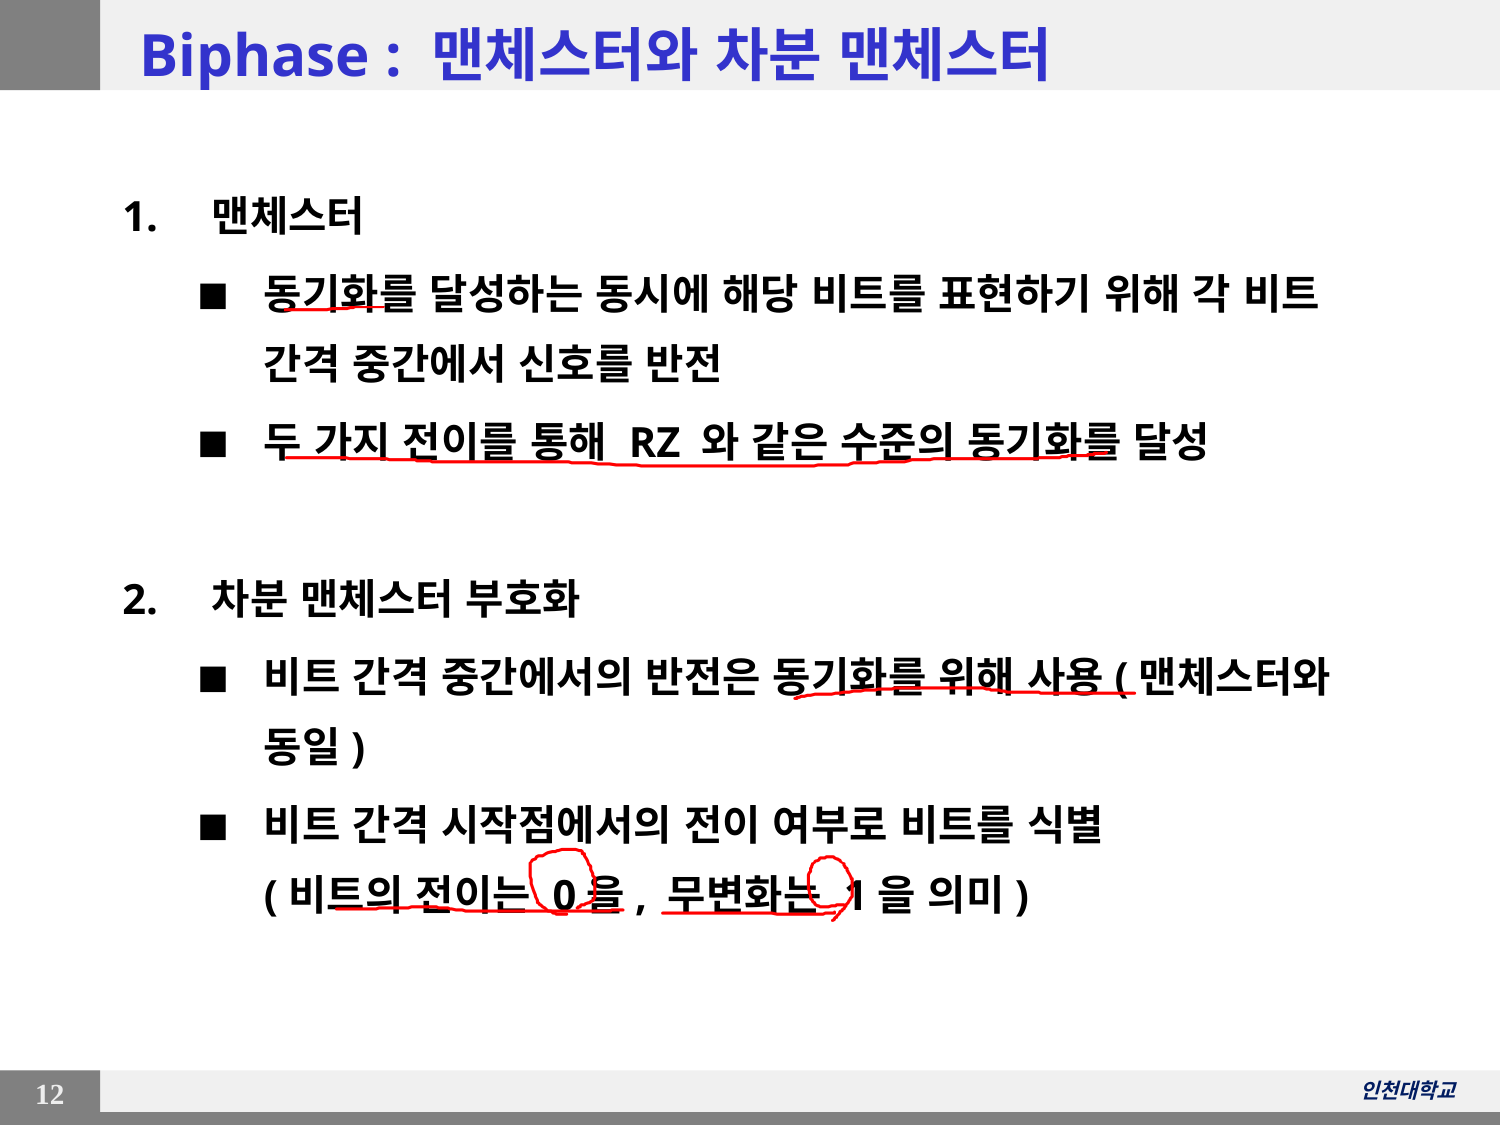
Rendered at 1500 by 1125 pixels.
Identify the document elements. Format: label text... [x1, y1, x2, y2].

picture [284, 306, 1146, 932]
title Biphase : 맨체스터와 차분 맨체스터 [109, 9, 1433, 96]
text_box 1. 맨체스터 동기화를 달성하는 동시에 해당 비트를 표현하기 위해 각 비트 간격 중간에서 신호를 반전 두 가지 전이를 통해 RZ 와 같은 수준의 동기화를 달성 2. 차분 맨체스터 부호화 비트 간격 중간에서의 반전은 동기화를 위해 사용(맨체스터와 동일) 비트 간격 시작점에서의 전이 여부로 비트를 식별 (비트의 전이는 0을, 무변화는 1을 의미) [107, 181, 1388, 454]
